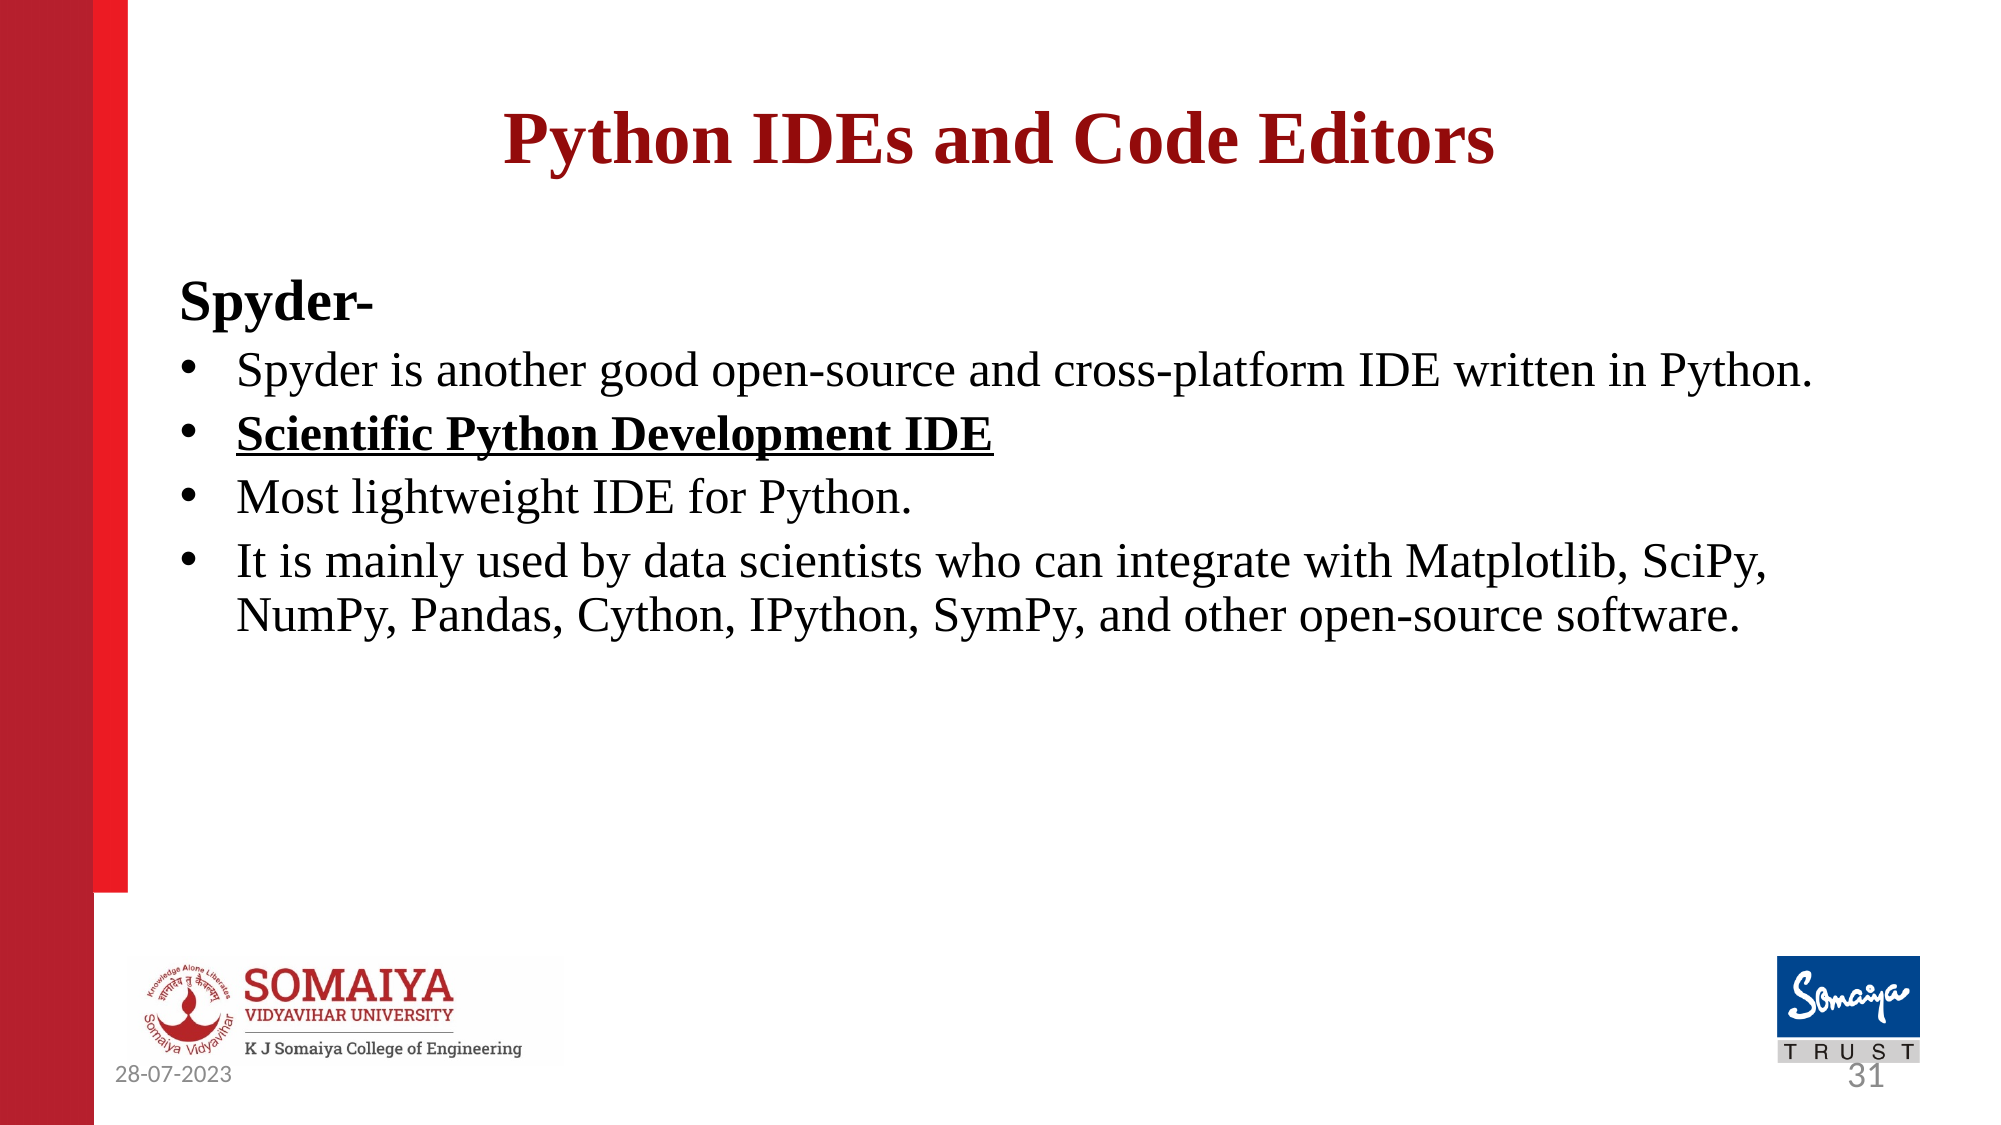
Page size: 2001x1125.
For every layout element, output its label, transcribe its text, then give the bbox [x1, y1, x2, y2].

picture [127, 956, 564, 1042]
list Spyder- Spyder is another good open-source and cross-platform IDE written in Python. Scientific Python Development IDE Most lightweight IDE for Python. It is mainly used by data scientists who can integrate with Matplotlib, SciPy, NumPy, Pandas, Cython, IPython, SymPy, and other open-source software. [164, 262, 1900, 1005]
picture [0, 0, 128, 1125]
slide_number 31 [1433, 1042, 1900, 1103]
title Python IDEs and Code Editors [99, 45, 1900, 233]
picture [1777, 956, 1920, 1063]
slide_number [99, 1042, 567, 1103]
